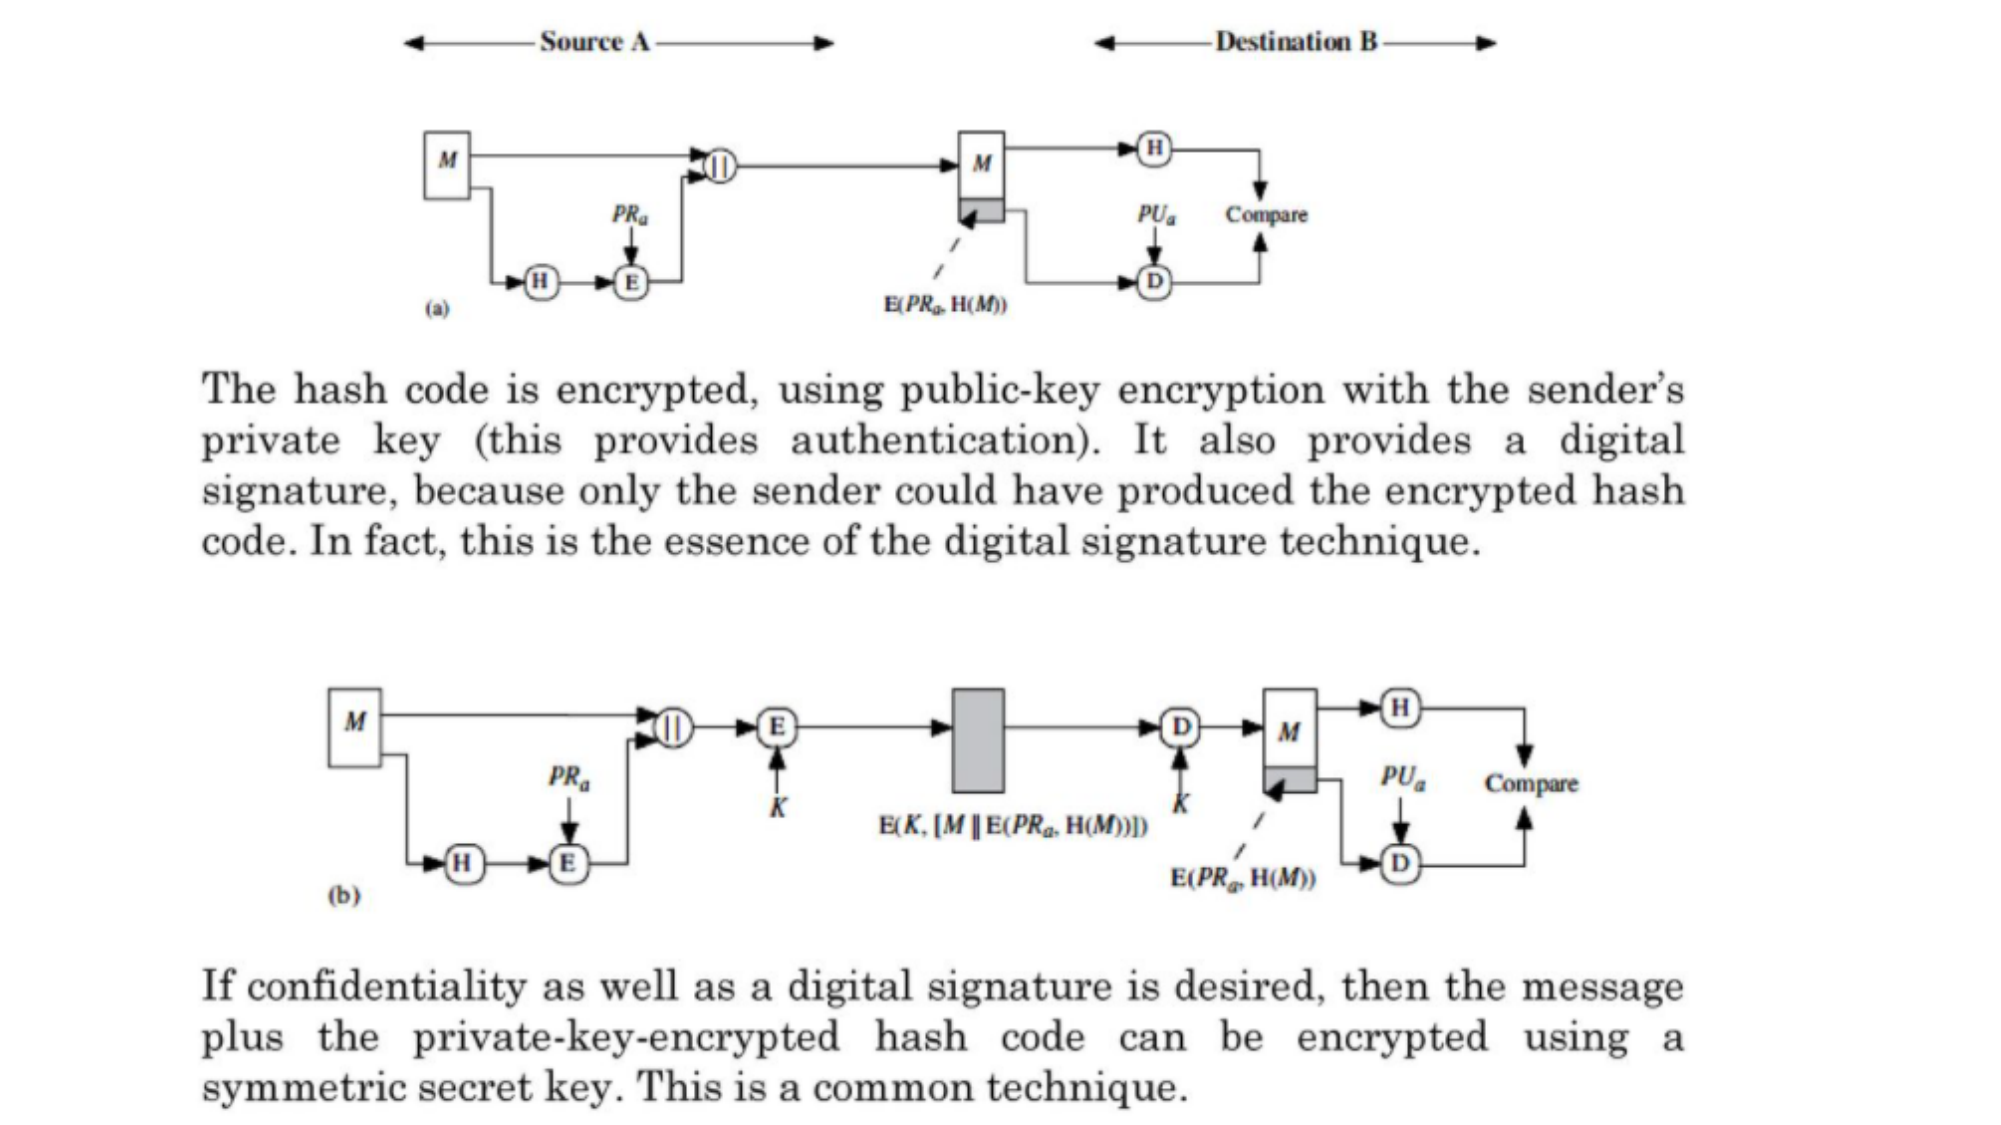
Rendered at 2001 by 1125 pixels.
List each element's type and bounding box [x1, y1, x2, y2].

picture [189, 19, 1701, 1125]
